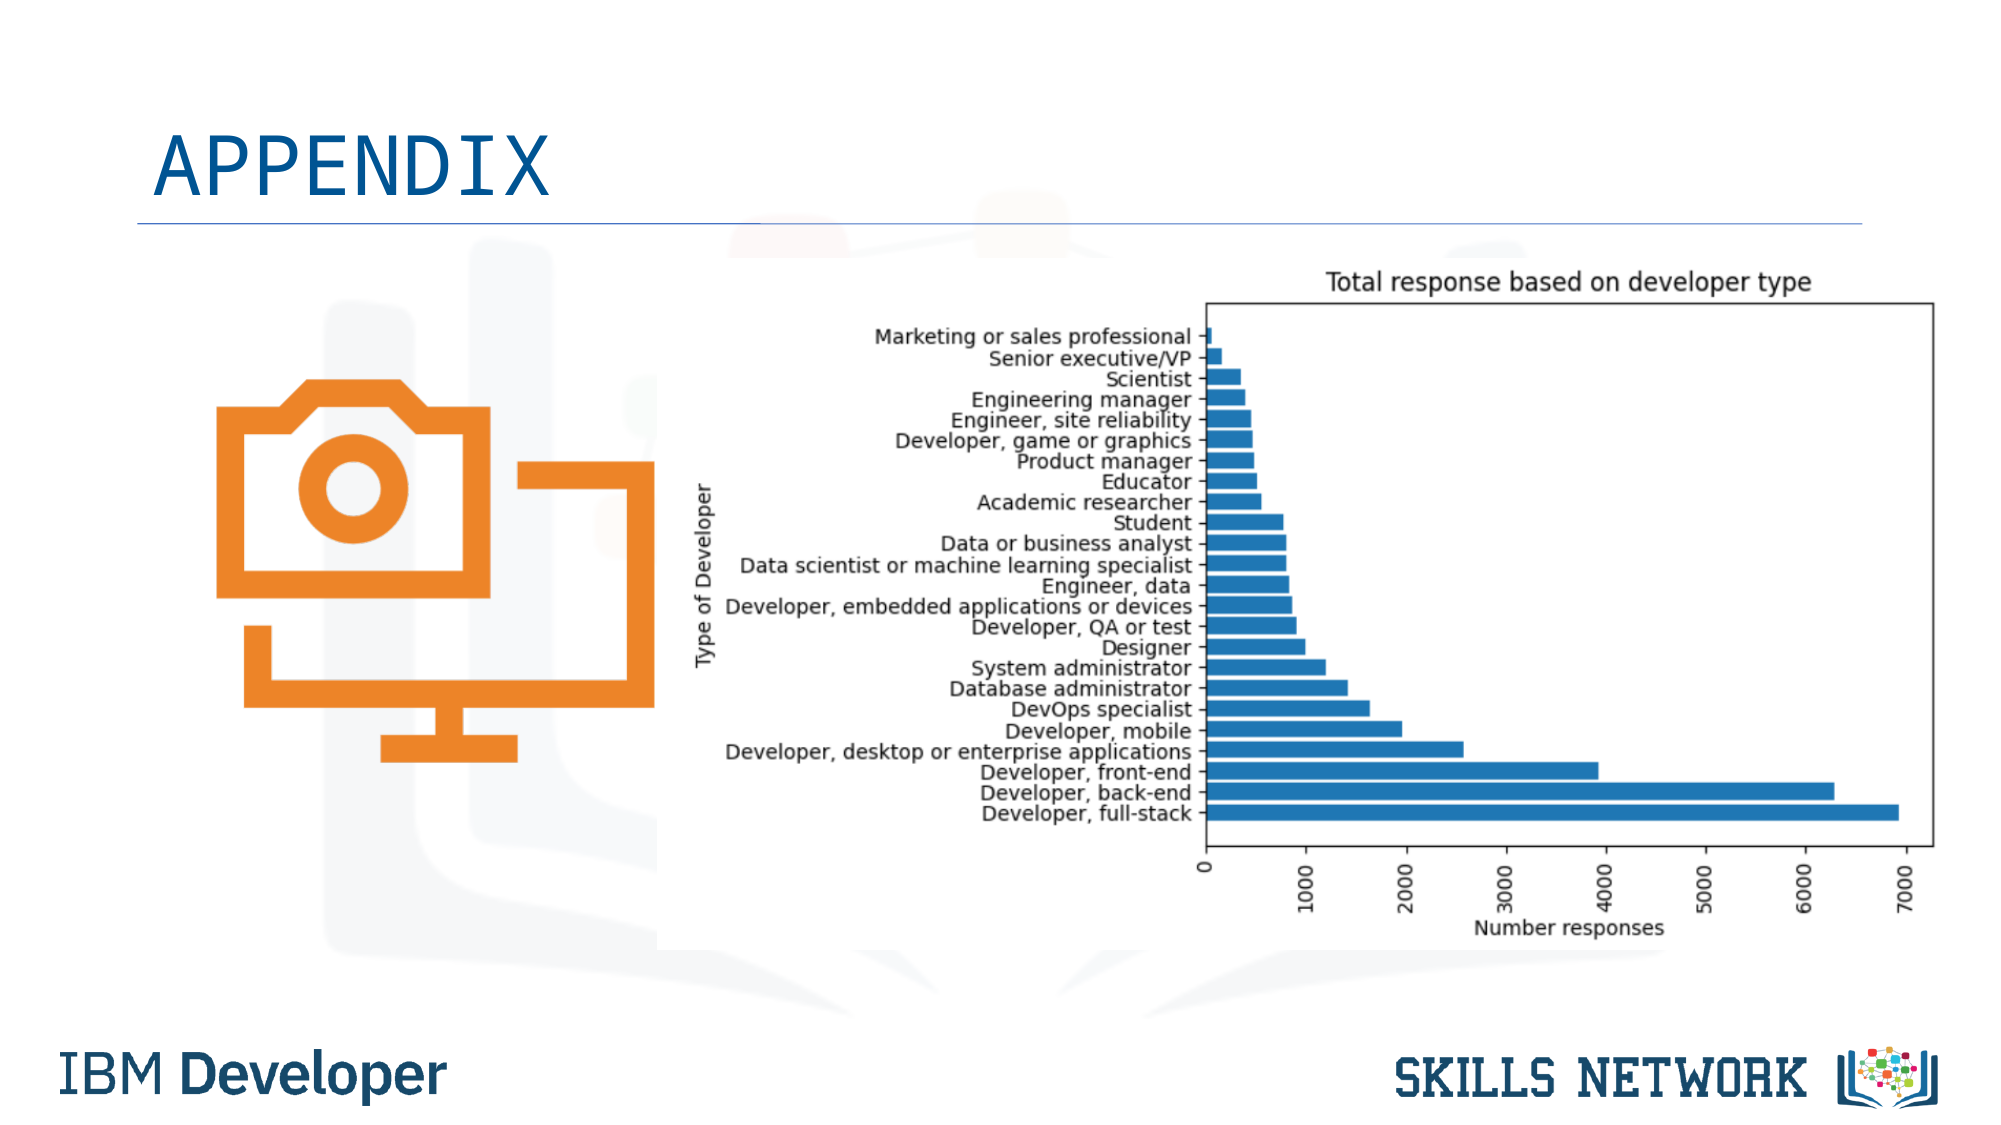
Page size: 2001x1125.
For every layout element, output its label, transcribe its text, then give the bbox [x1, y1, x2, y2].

picture [55, 1045, 459, 1108]
picture [657, 258, 1963, 950]
picture [1390, 1045, 1945, 1111]
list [173, 303, 657, 828]
title APPENDIX [137, 59, 1863, 278]
